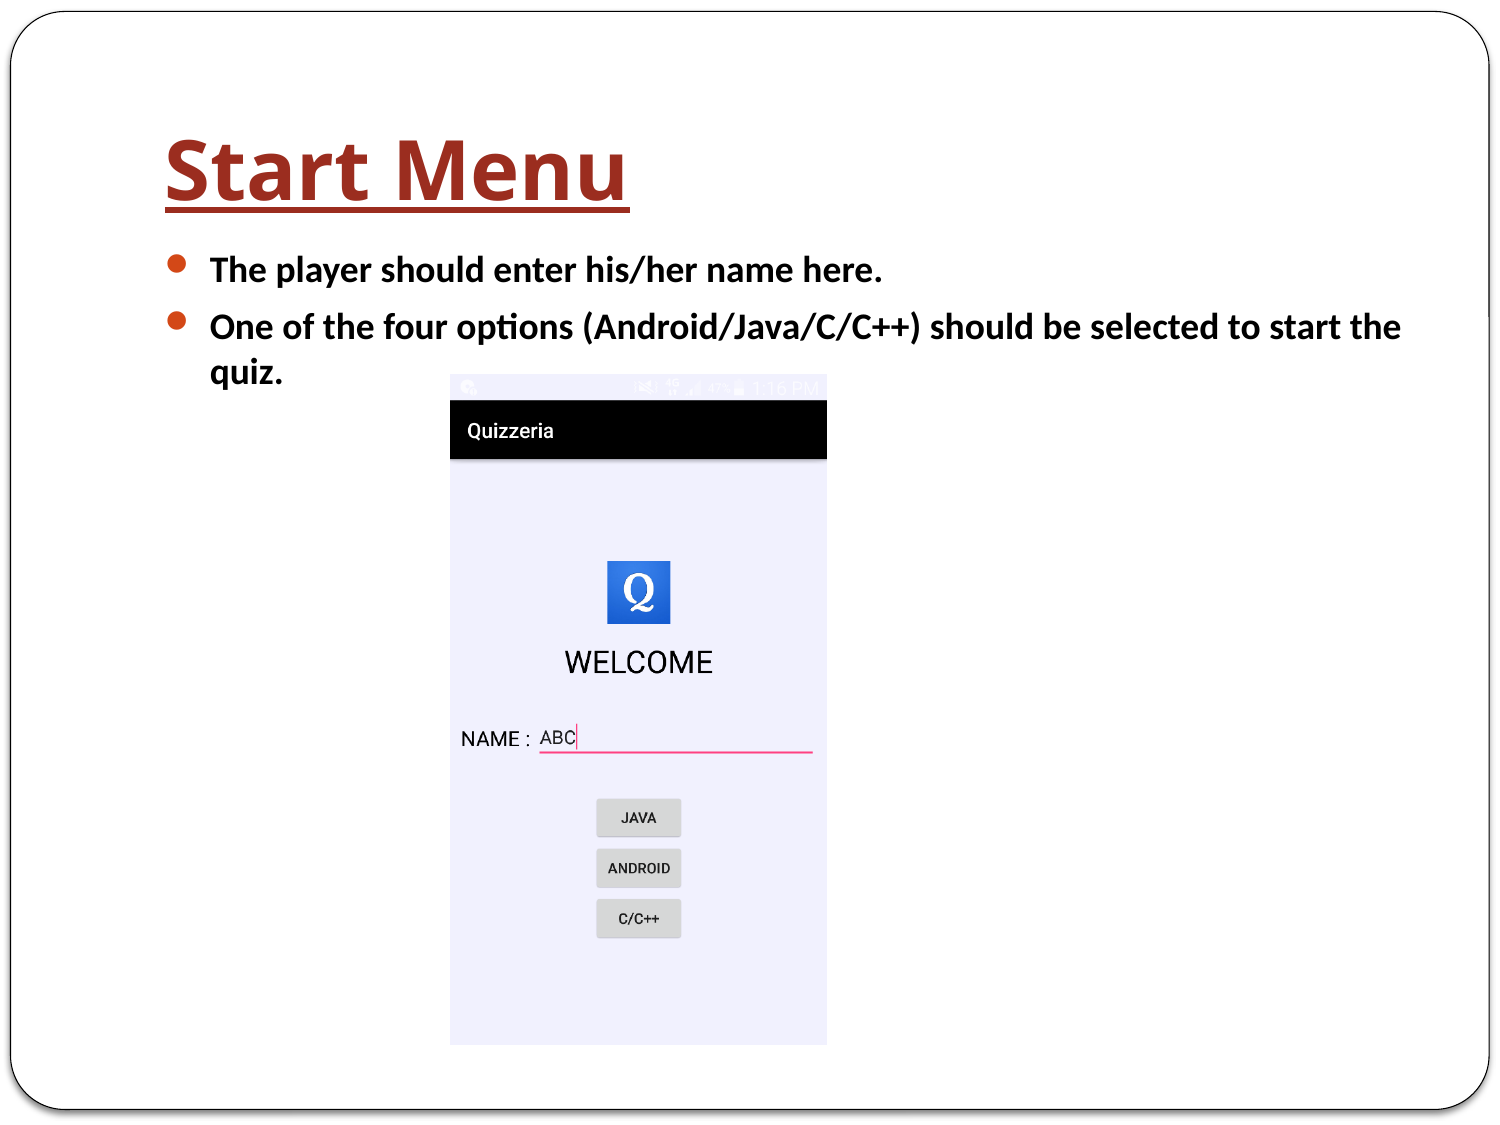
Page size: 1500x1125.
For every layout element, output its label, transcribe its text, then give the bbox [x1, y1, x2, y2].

title Start Menu [150, 45, 1425, 233]
list The player should enter his/her name here. One of the four options (Android/Java/C/C++) should be selected to start the quiz. [150, 237, 1425, 988]
picture [449, 374, 827, 1045]
